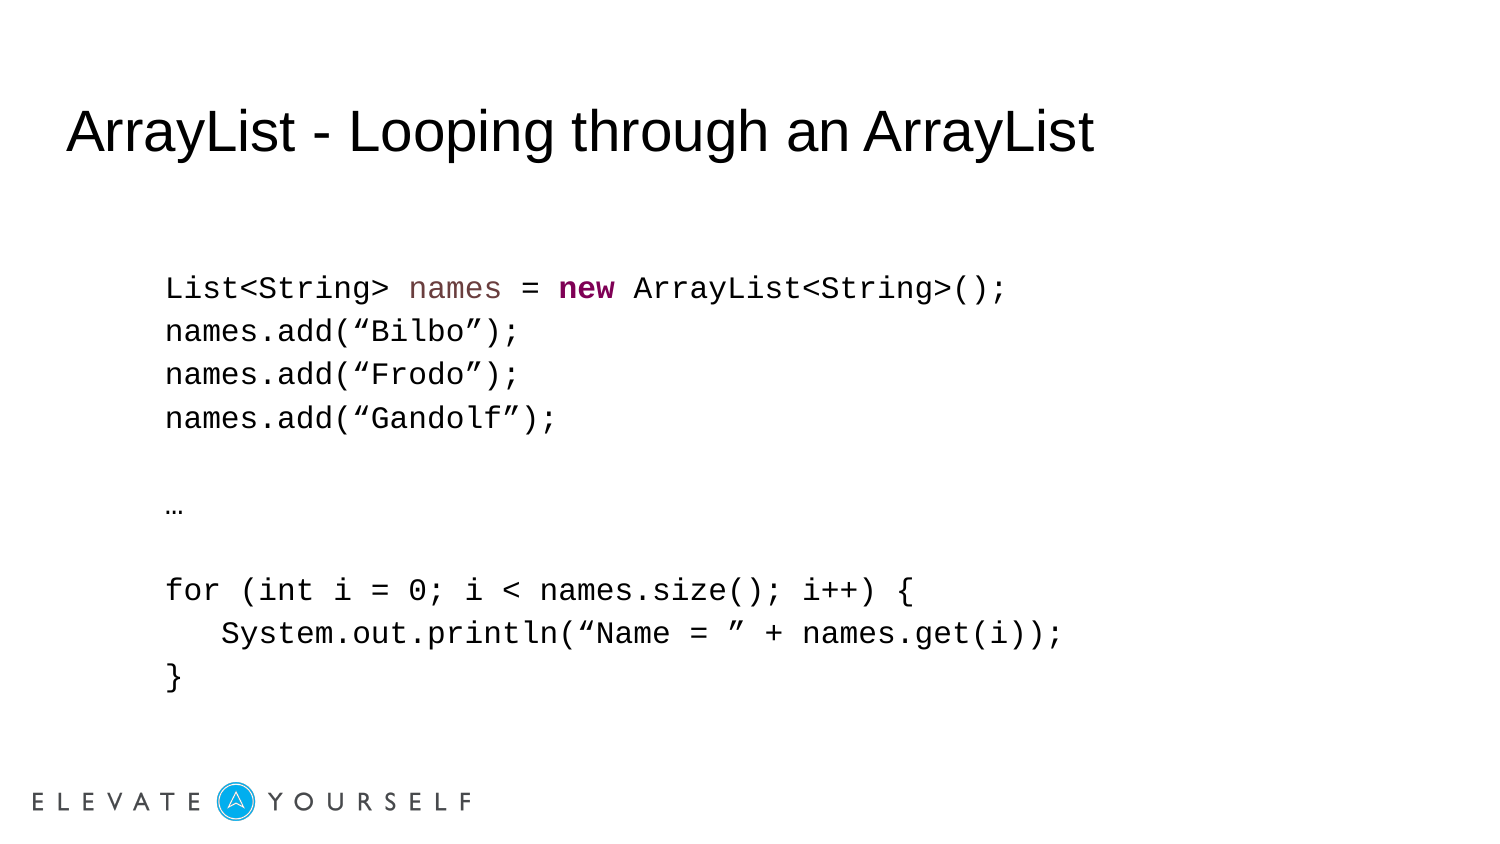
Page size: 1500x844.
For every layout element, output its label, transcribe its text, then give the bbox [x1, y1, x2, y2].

picture [33, 781, 470, 821]
text_box List<String> names = new ArrayList<String>(); names.add(“Bilbo”); names.add(“Frodo”); names.add(“Gandolf”); … for (int i = 0; i < names.size(); i++) { System.out.println(“Name = ” + names.get(i)); } [149, 160, 1402, 699]
title ArrayList - Looping through an ArrayList [51, 78, 1449, 173]
